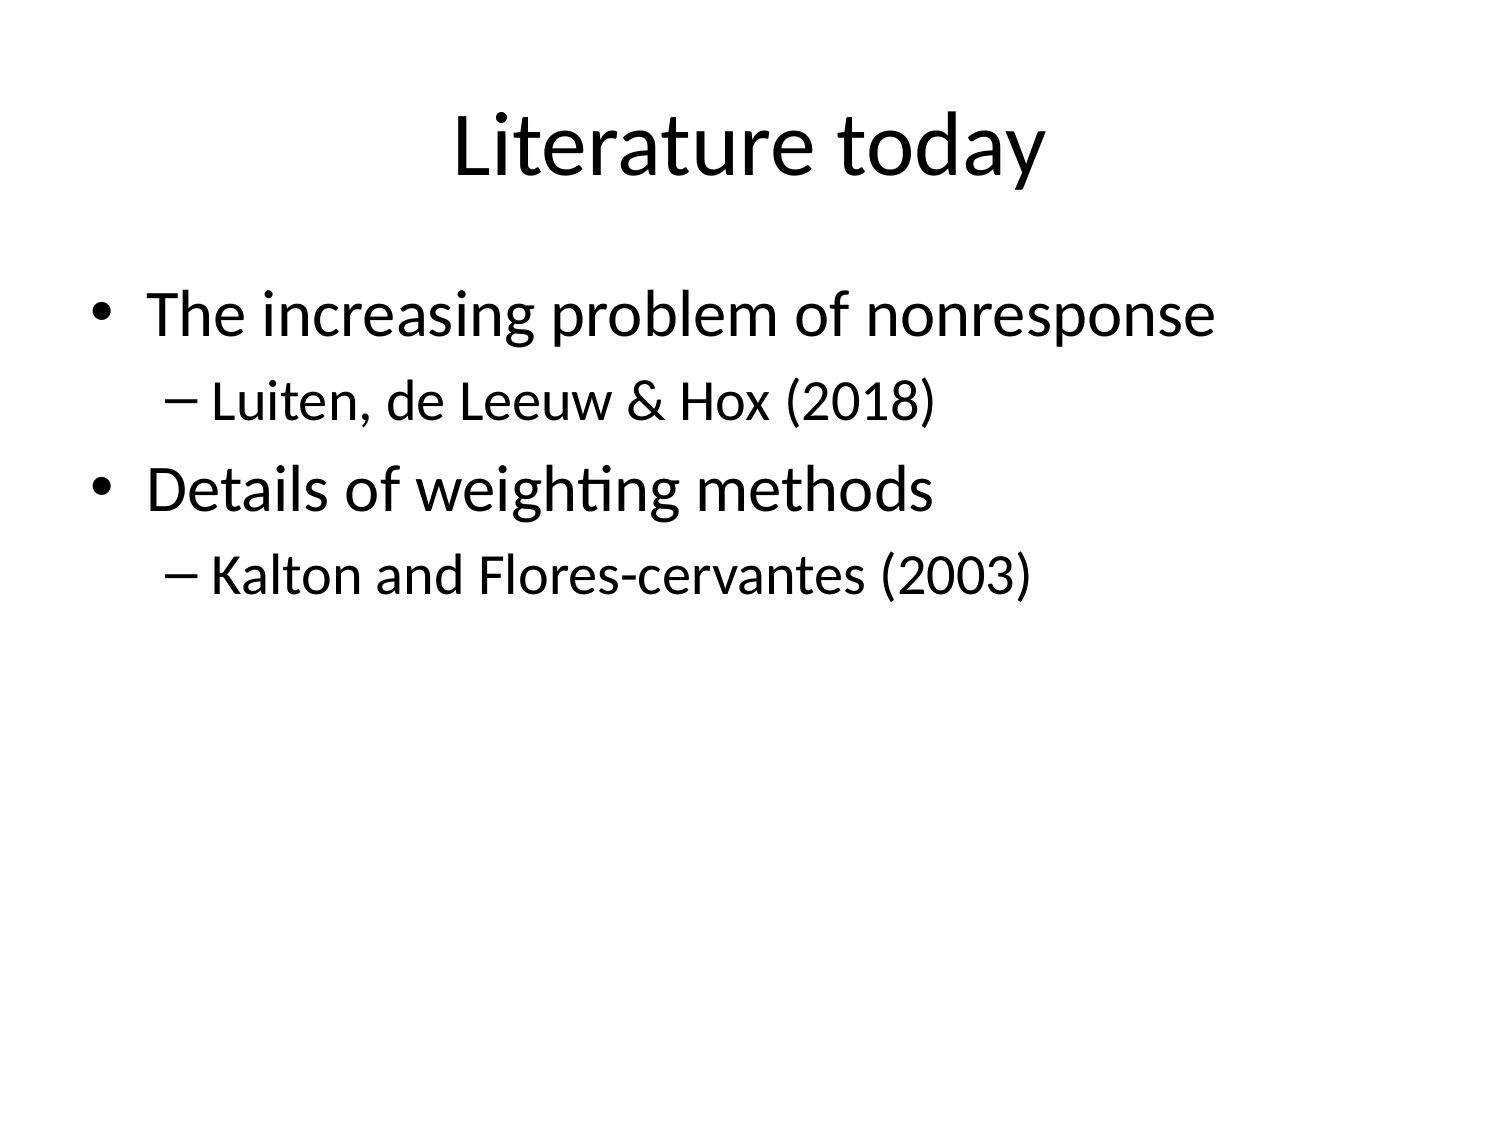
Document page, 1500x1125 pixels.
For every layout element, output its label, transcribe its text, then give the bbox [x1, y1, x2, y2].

title Literature today [75, 45, 1425, 233]
list The increasing problem of nonresponse Luiten, de Leeuw & Hox (2018) Details of weighting methods Kalton and Flores-cervantes (2003) [75, 262, 1425, 1005]
